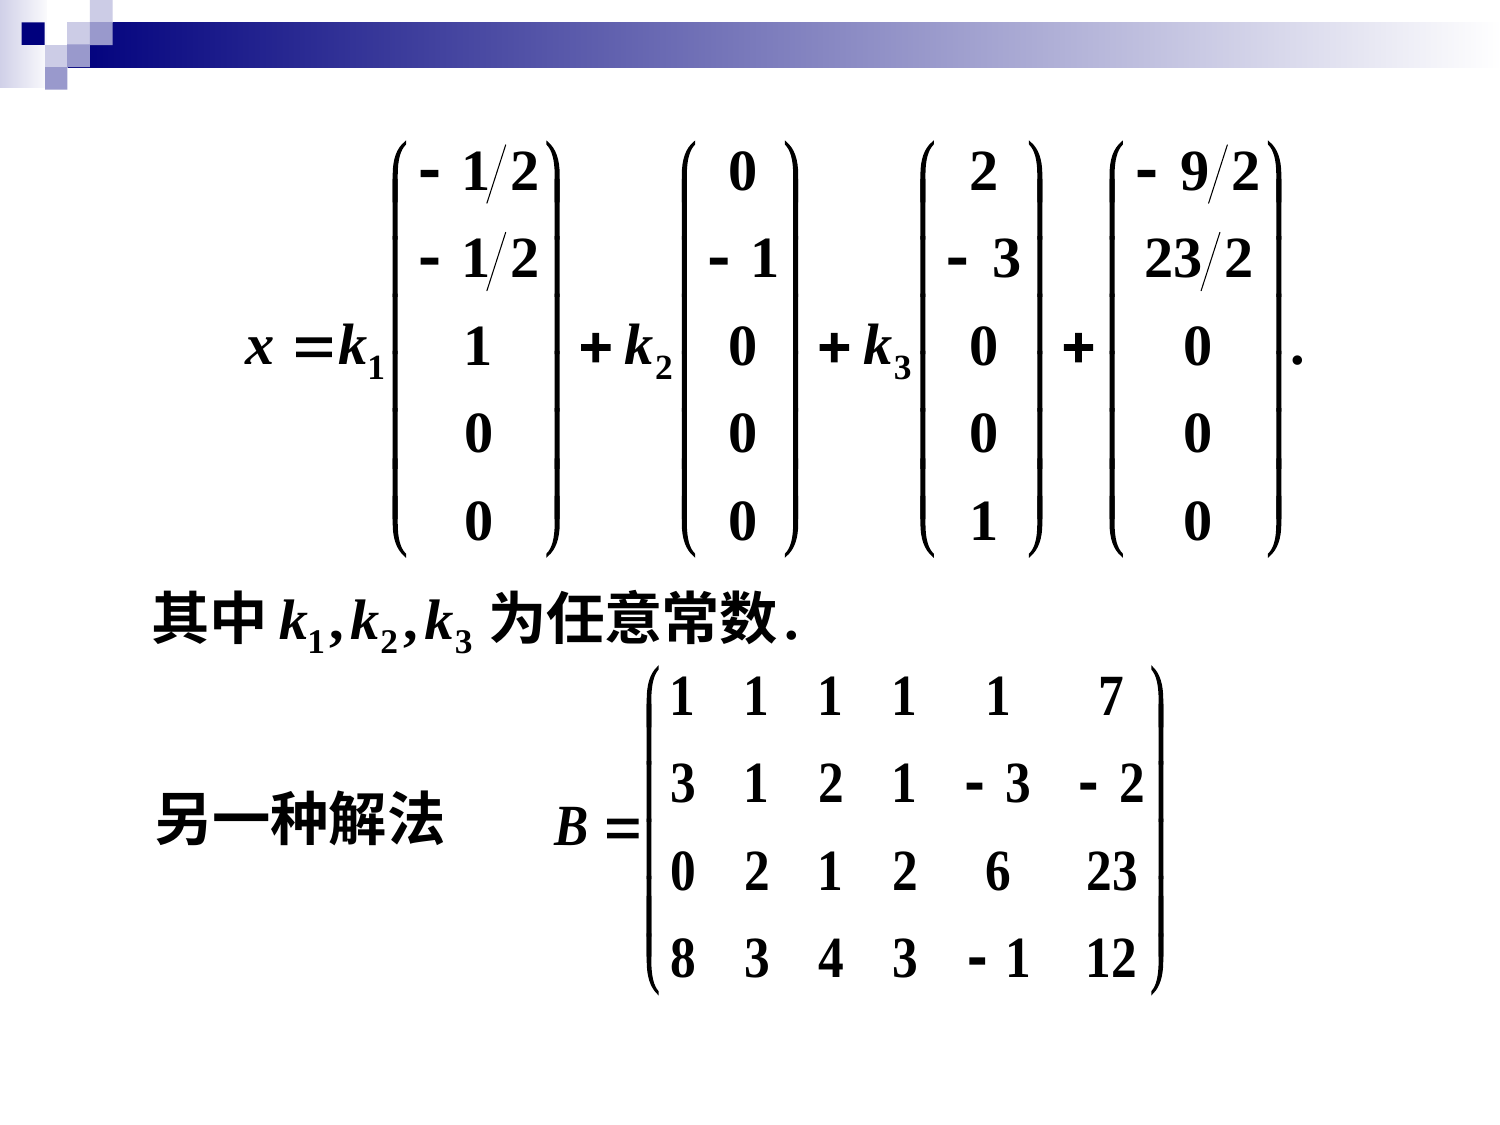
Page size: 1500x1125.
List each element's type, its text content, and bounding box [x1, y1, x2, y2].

text_box 另一种解法 [139, 774, 461, 860]
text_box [549, 662, 1173, 999]
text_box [237, 137, 1307, 561]
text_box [149, 588, 801, 661]
